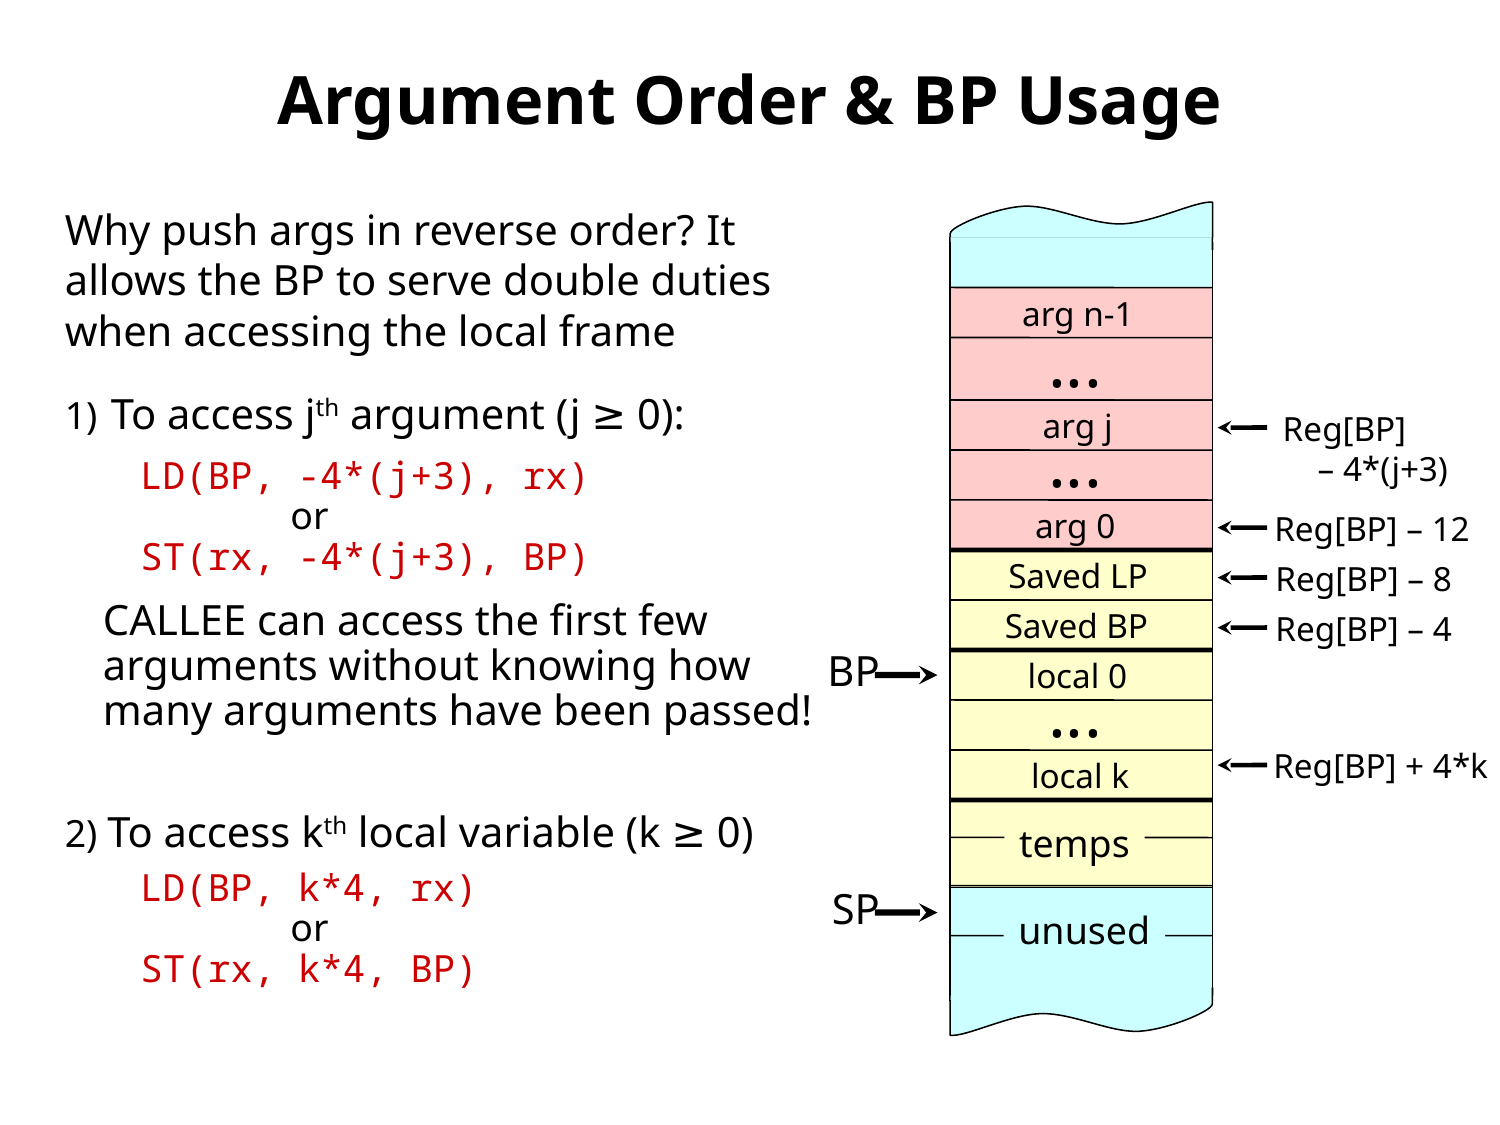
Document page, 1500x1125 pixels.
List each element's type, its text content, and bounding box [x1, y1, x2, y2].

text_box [1241, 400, 1464, 497]
text_box 1) To access jth argument (j ≥ 0): LD(BP, -4*(j+3), rx) or ST(rx, -4*(j+3), BP) CALLEE can access the first few arguments without knowing how many arguments have been passed! [49, 385, 794, 742]
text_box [1241, 737, 1494, 794]
text_box Why push args in reverse order? It allows the BP to serve double duties when accessing the local frame [50, 196, 838, 412]
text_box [799, 199, 1238, 1038]
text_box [1241, 500, 1477, 657]
title Argument Order & BP Usage [74, 44, 1426, 151]
text_box 2) To access kth local variable (k ≥ 0) LD(BP, k*4, rx) or ST(rx, k*4, BP) [49, 804, 794, 998]
